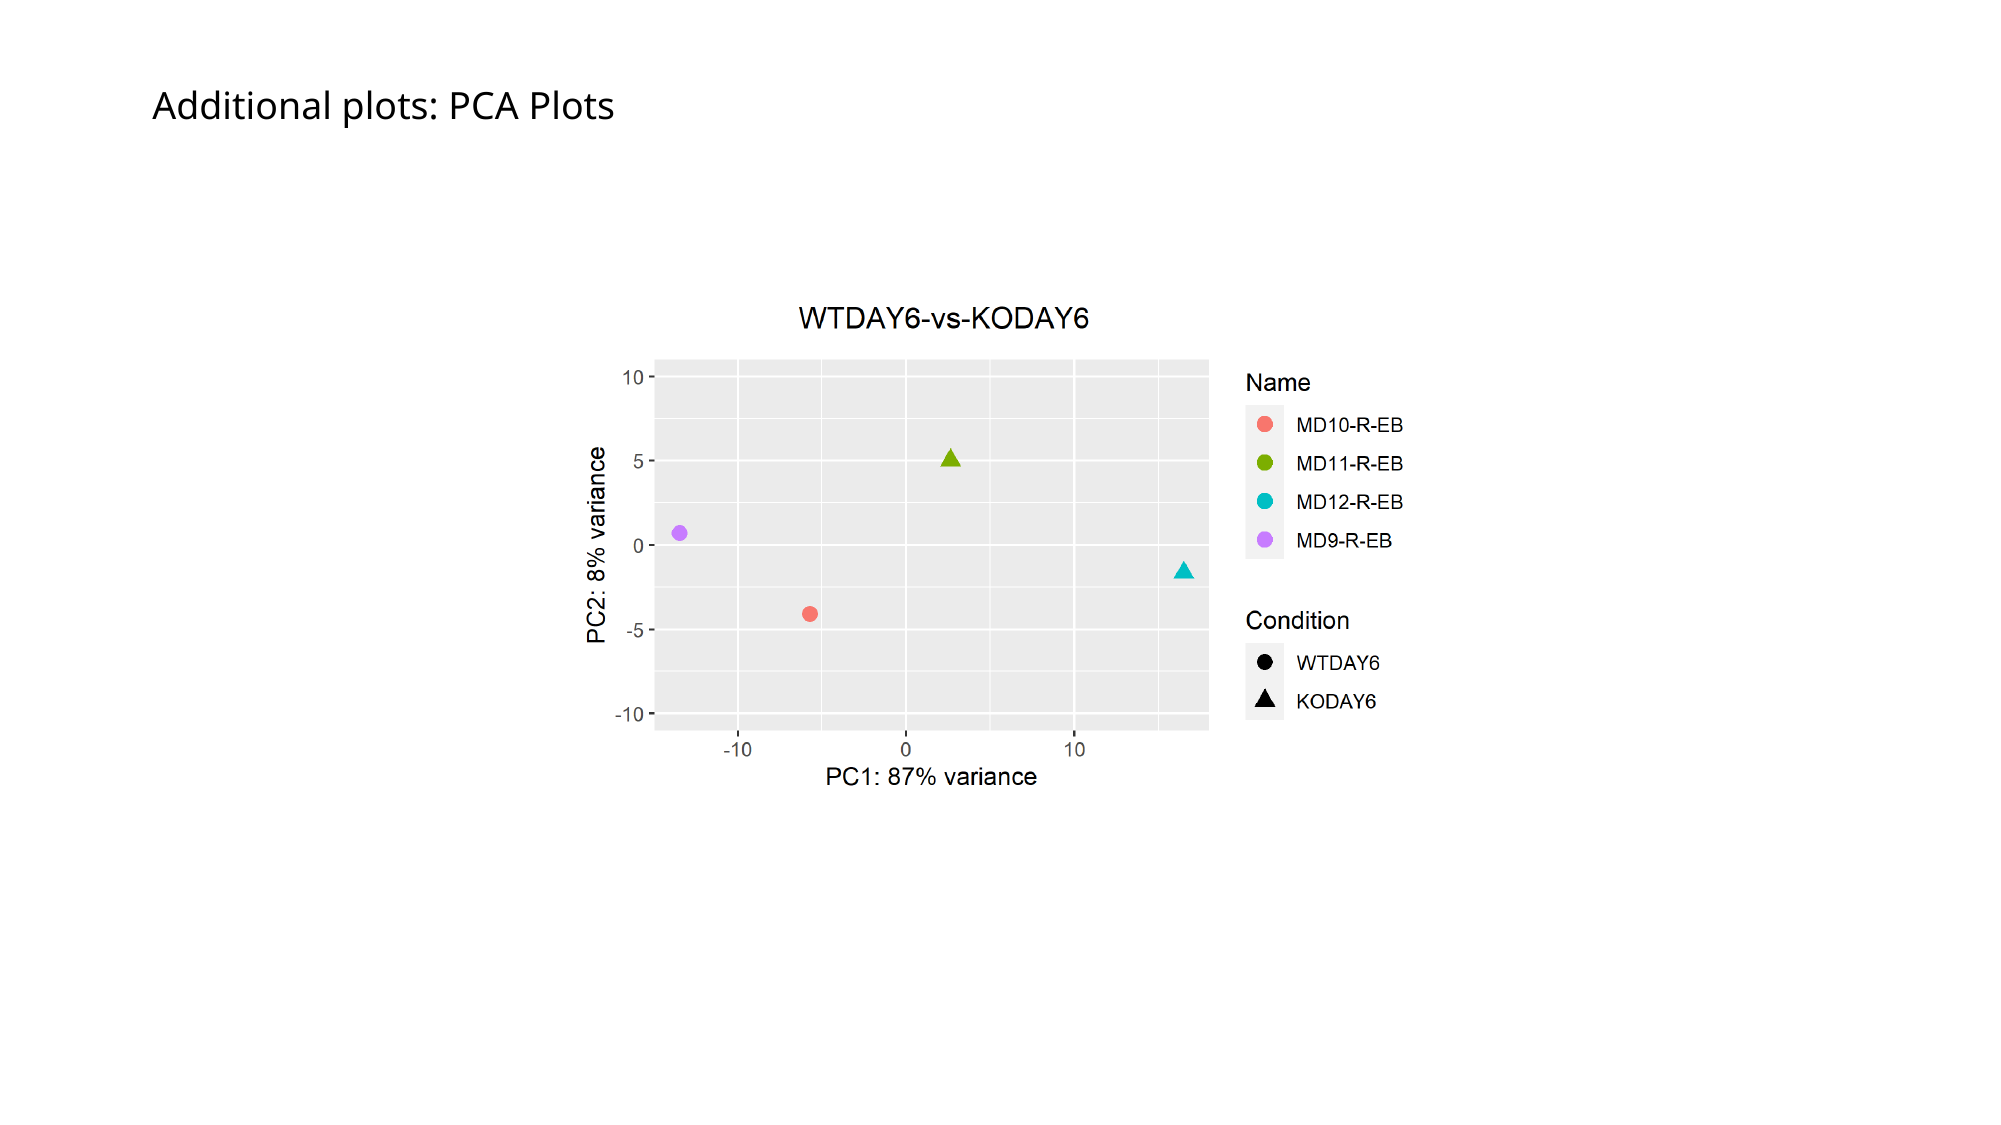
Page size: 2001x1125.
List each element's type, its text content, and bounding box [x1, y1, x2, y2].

title Additional plots: PCA Plots [137, 59, 1863, 155]
picture [577, 257, 1422, 797]
